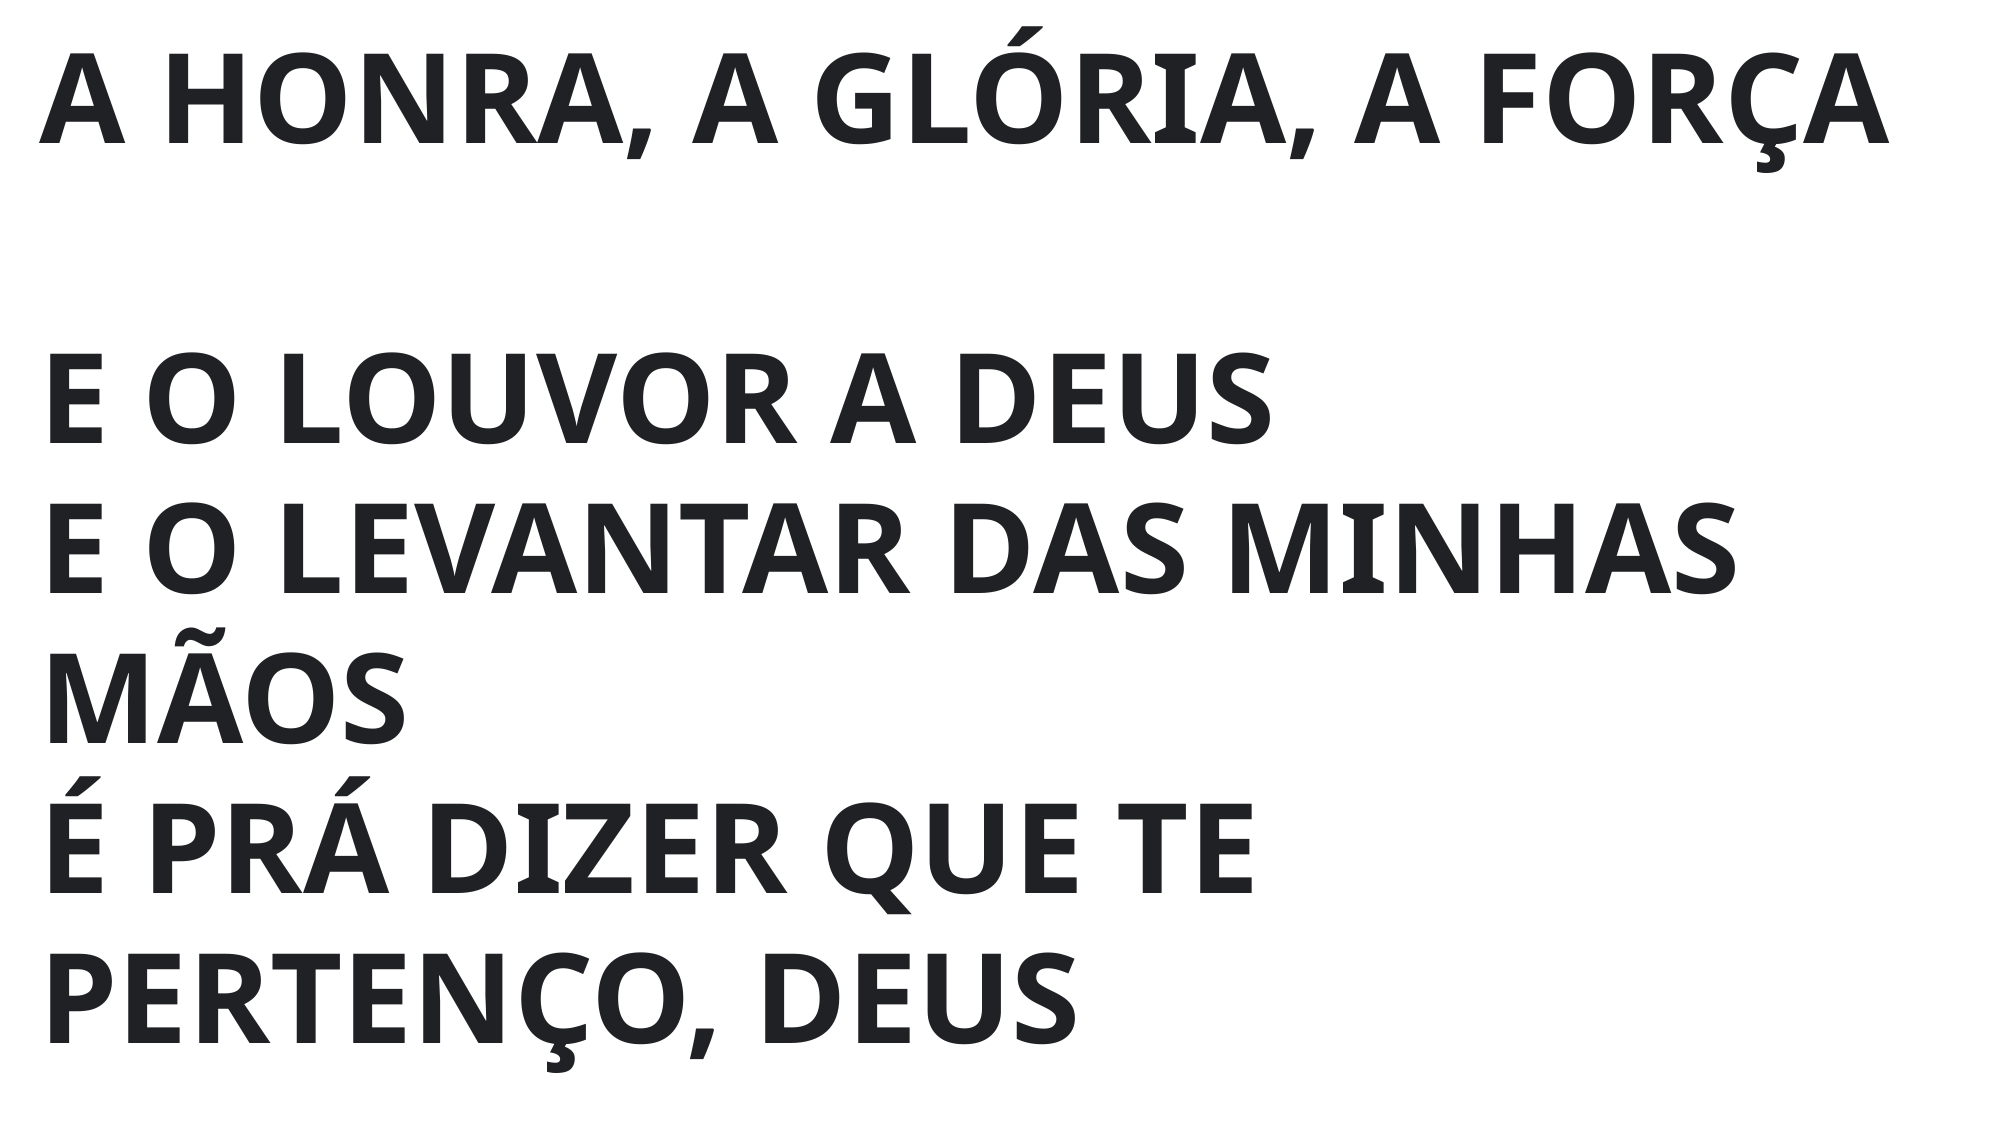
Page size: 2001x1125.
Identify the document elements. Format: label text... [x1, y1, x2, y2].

text_box A HONRA, A GLÓRIA, A FORÇA E O LOUVOR A DEUS E O LEVANTAR DAS MINHAS MÃOS É PRÁ DIZER QUE TE PERTENÇO, DEUS [24, 10, 1907, 1076]
